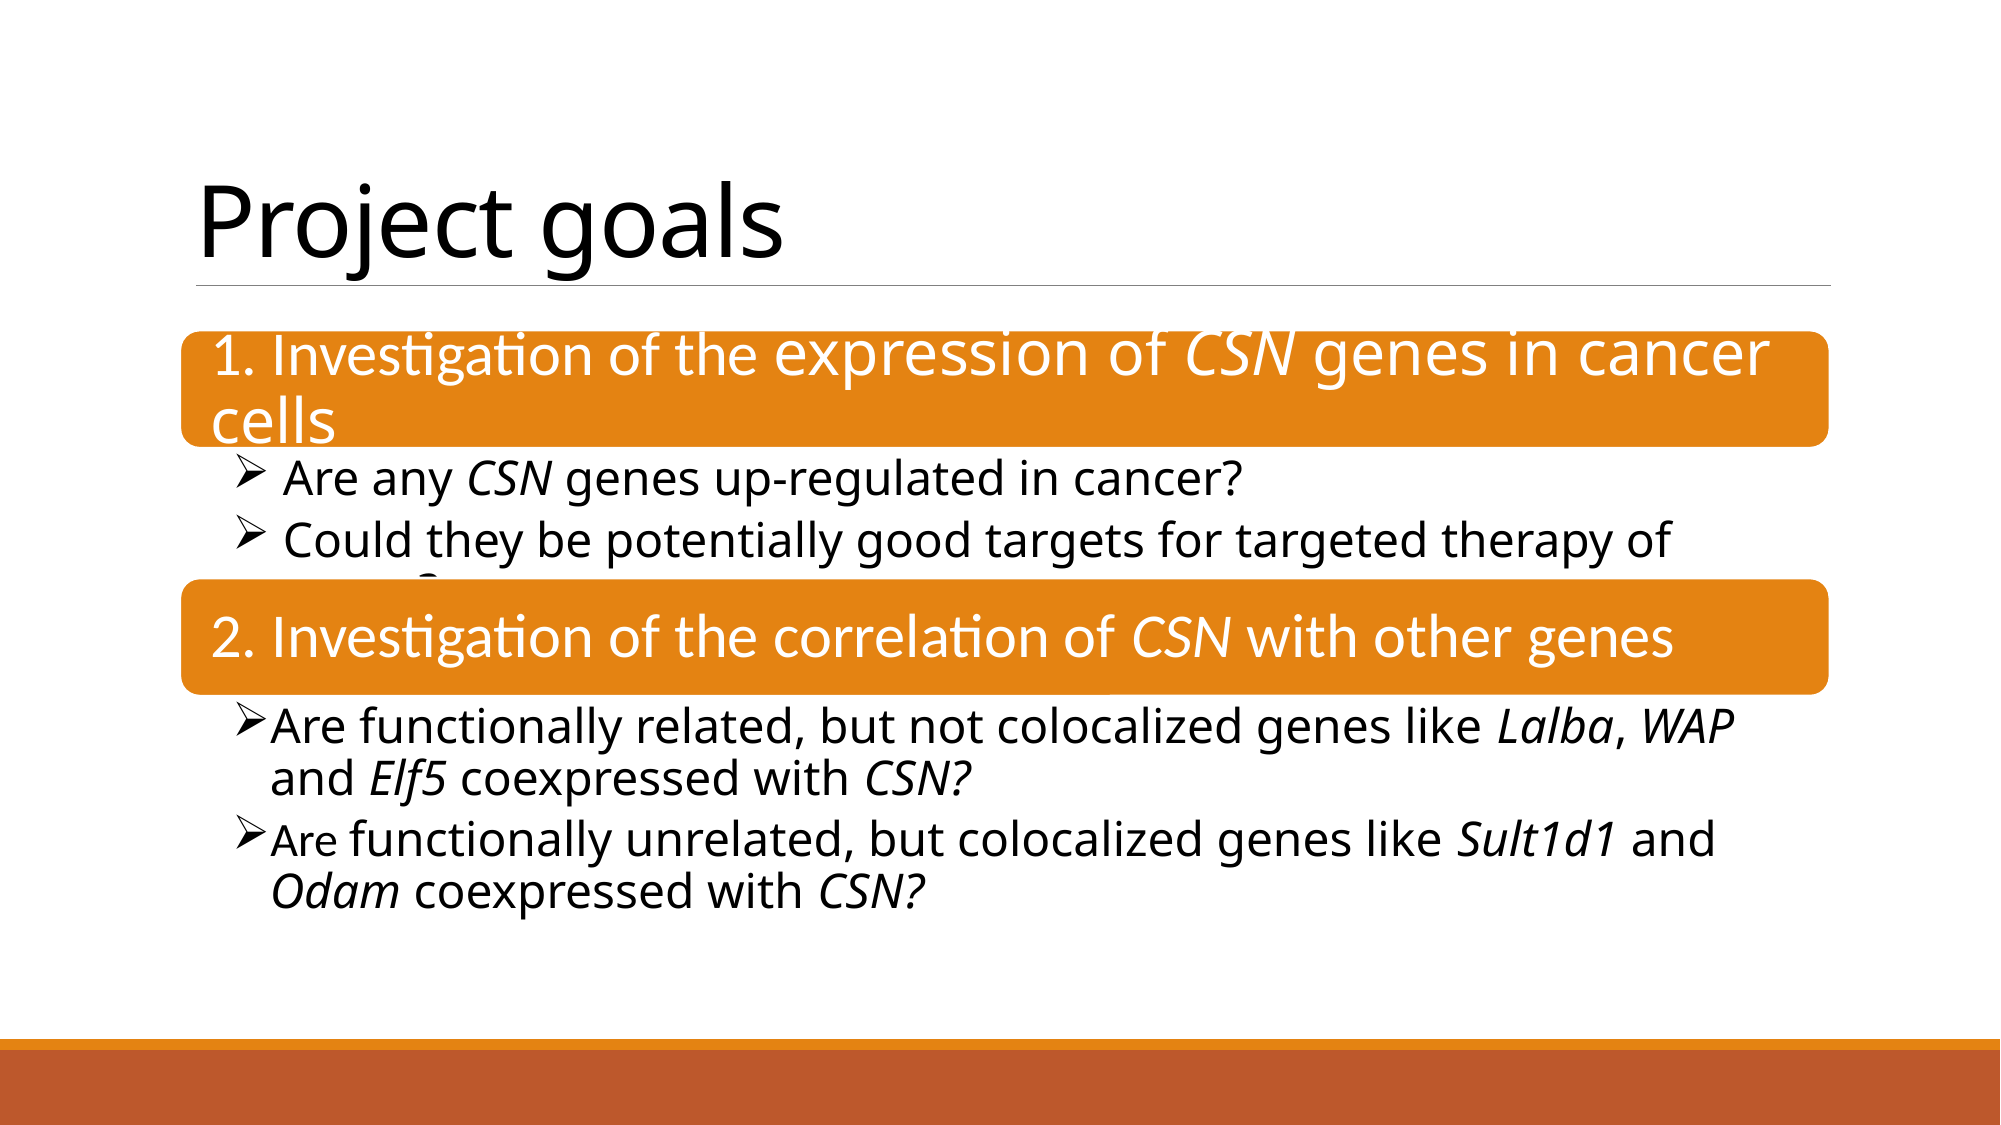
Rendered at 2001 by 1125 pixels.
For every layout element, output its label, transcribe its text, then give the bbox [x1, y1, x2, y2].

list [179, 302, 1831, 964]
title Project goals [180, 47, 1830, 285]
